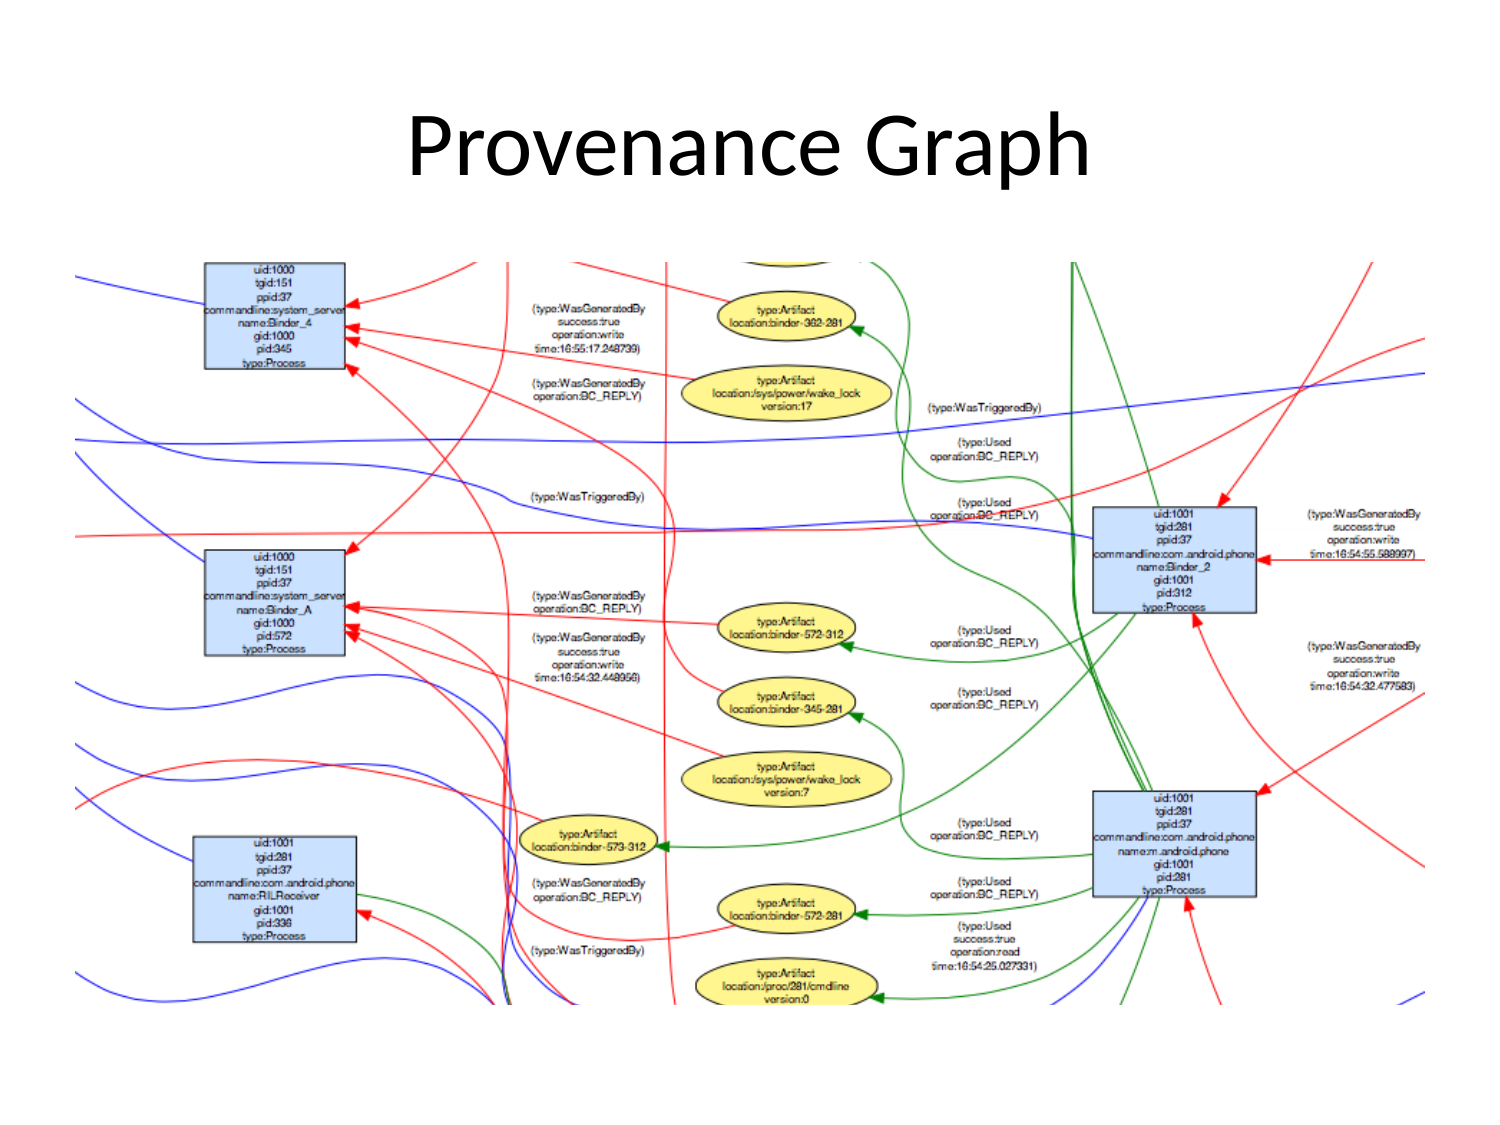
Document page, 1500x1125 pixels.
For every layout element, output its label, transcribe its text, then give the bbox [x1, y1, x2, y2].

title Provenance Graph [75, 45, 1425, 233]
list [74, 262, 1426, 1006]
